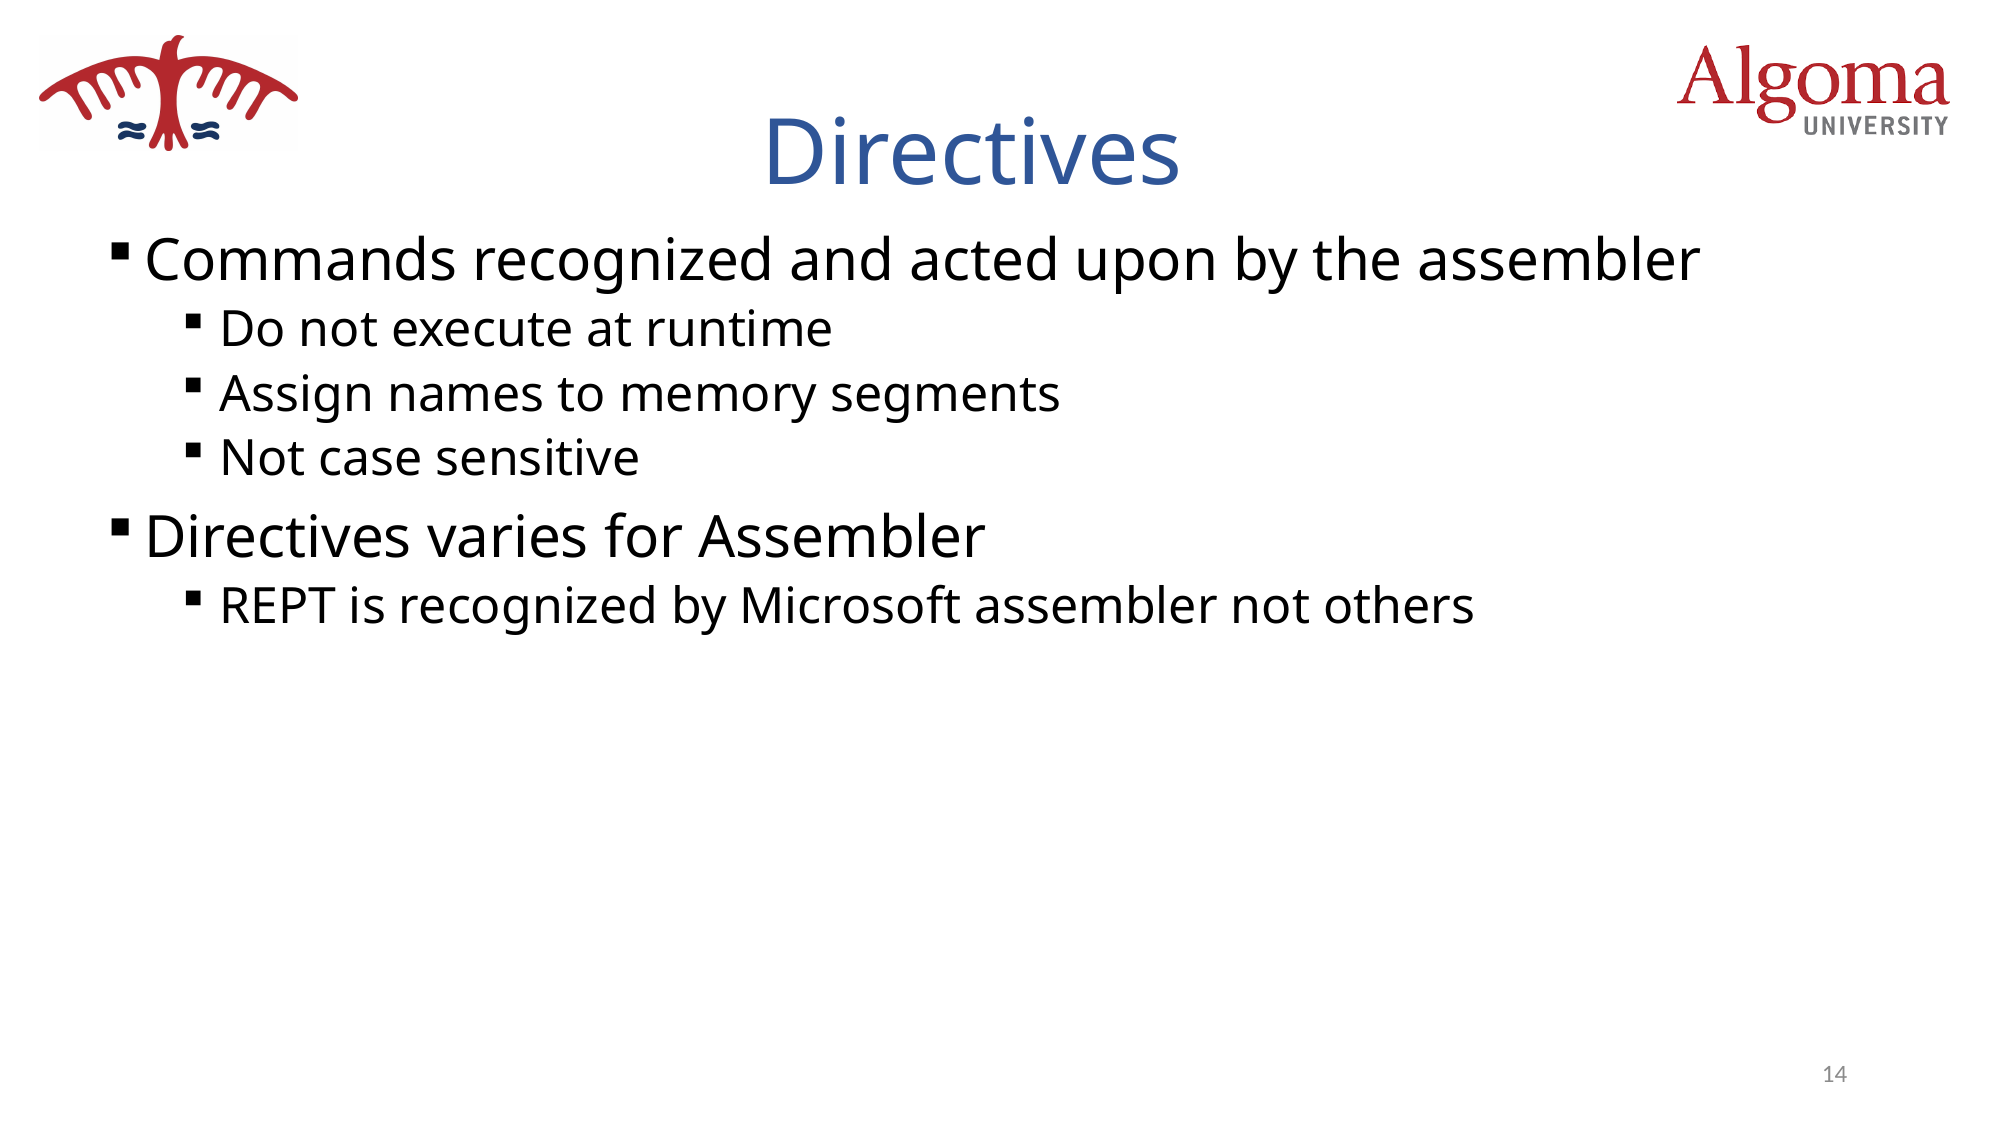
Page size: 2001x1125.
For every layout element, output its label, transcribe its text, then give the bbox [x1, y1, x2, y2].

title Directives [314, 45, 1655, 222]
slide_number 14 [1412, 1042, 1863, 1103]
list Commands recognized and acted upon by the assembler Do not execute at runtime Assign names to memory segments Not case sensitive Directives varies for Assembler REPT is recognized by Microsoft assembler not others [91, 222, 1817, 1033]
picture [1677, 45, 1950, 135]
picture [39, 35, 298, 151]
